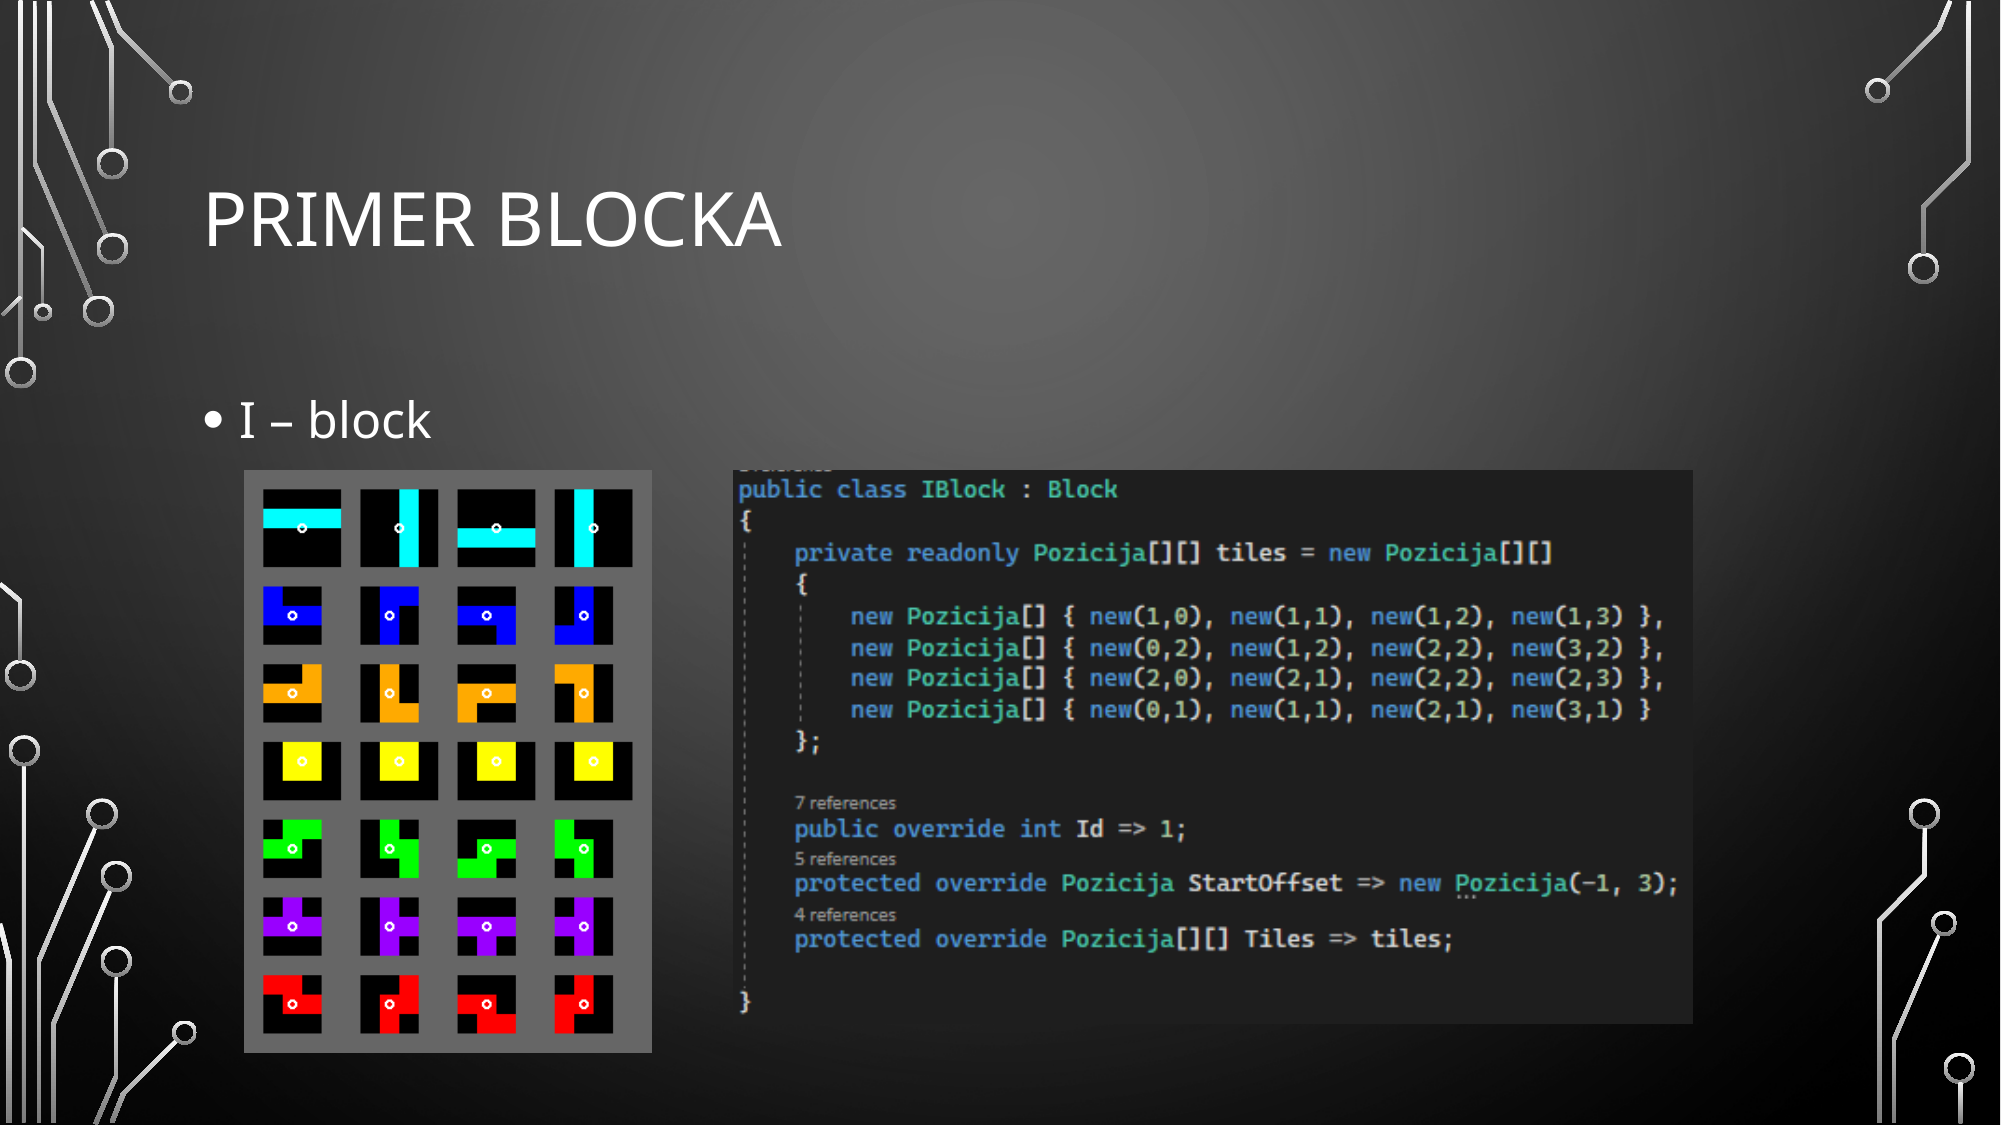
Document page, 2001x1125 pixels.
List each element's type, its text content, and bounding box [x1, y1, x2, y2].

picture [244, 470, 653, 1053]
title PRIMER BLOCKA [187, 101, 1813, 344]
picture [733, 470, 1694, 1024]
list I – block [187, 369, 1813, 950]
